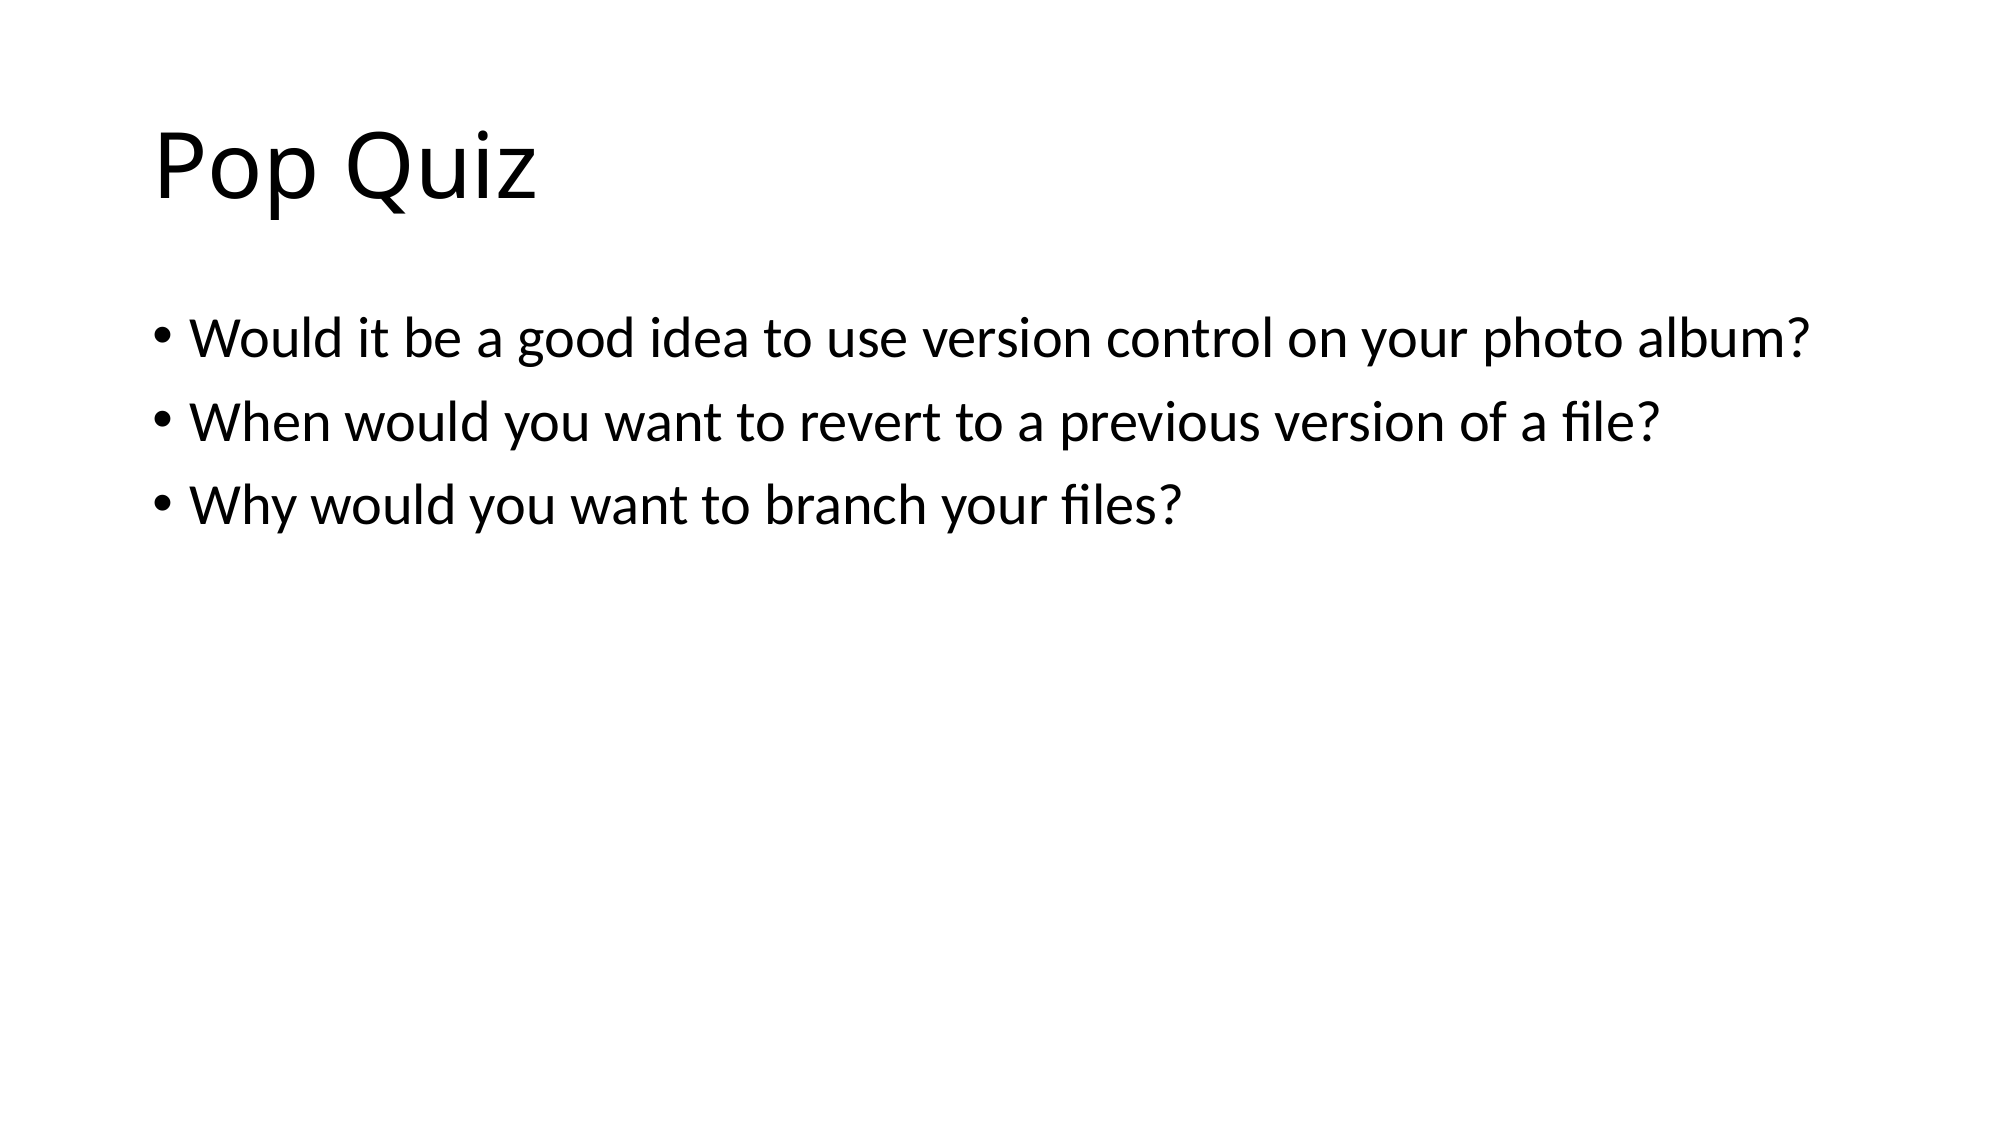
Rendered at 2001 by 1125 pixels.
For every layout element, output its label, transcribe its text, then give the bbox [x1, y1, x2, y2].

title Pop Quiz [137, 59, 1863, 278]
list Would it be a good idea to use version control on your photo album? When would you want to revert to a previous version of a file? Why would you want to branch your files? [137, 299, 1863, 1014]
